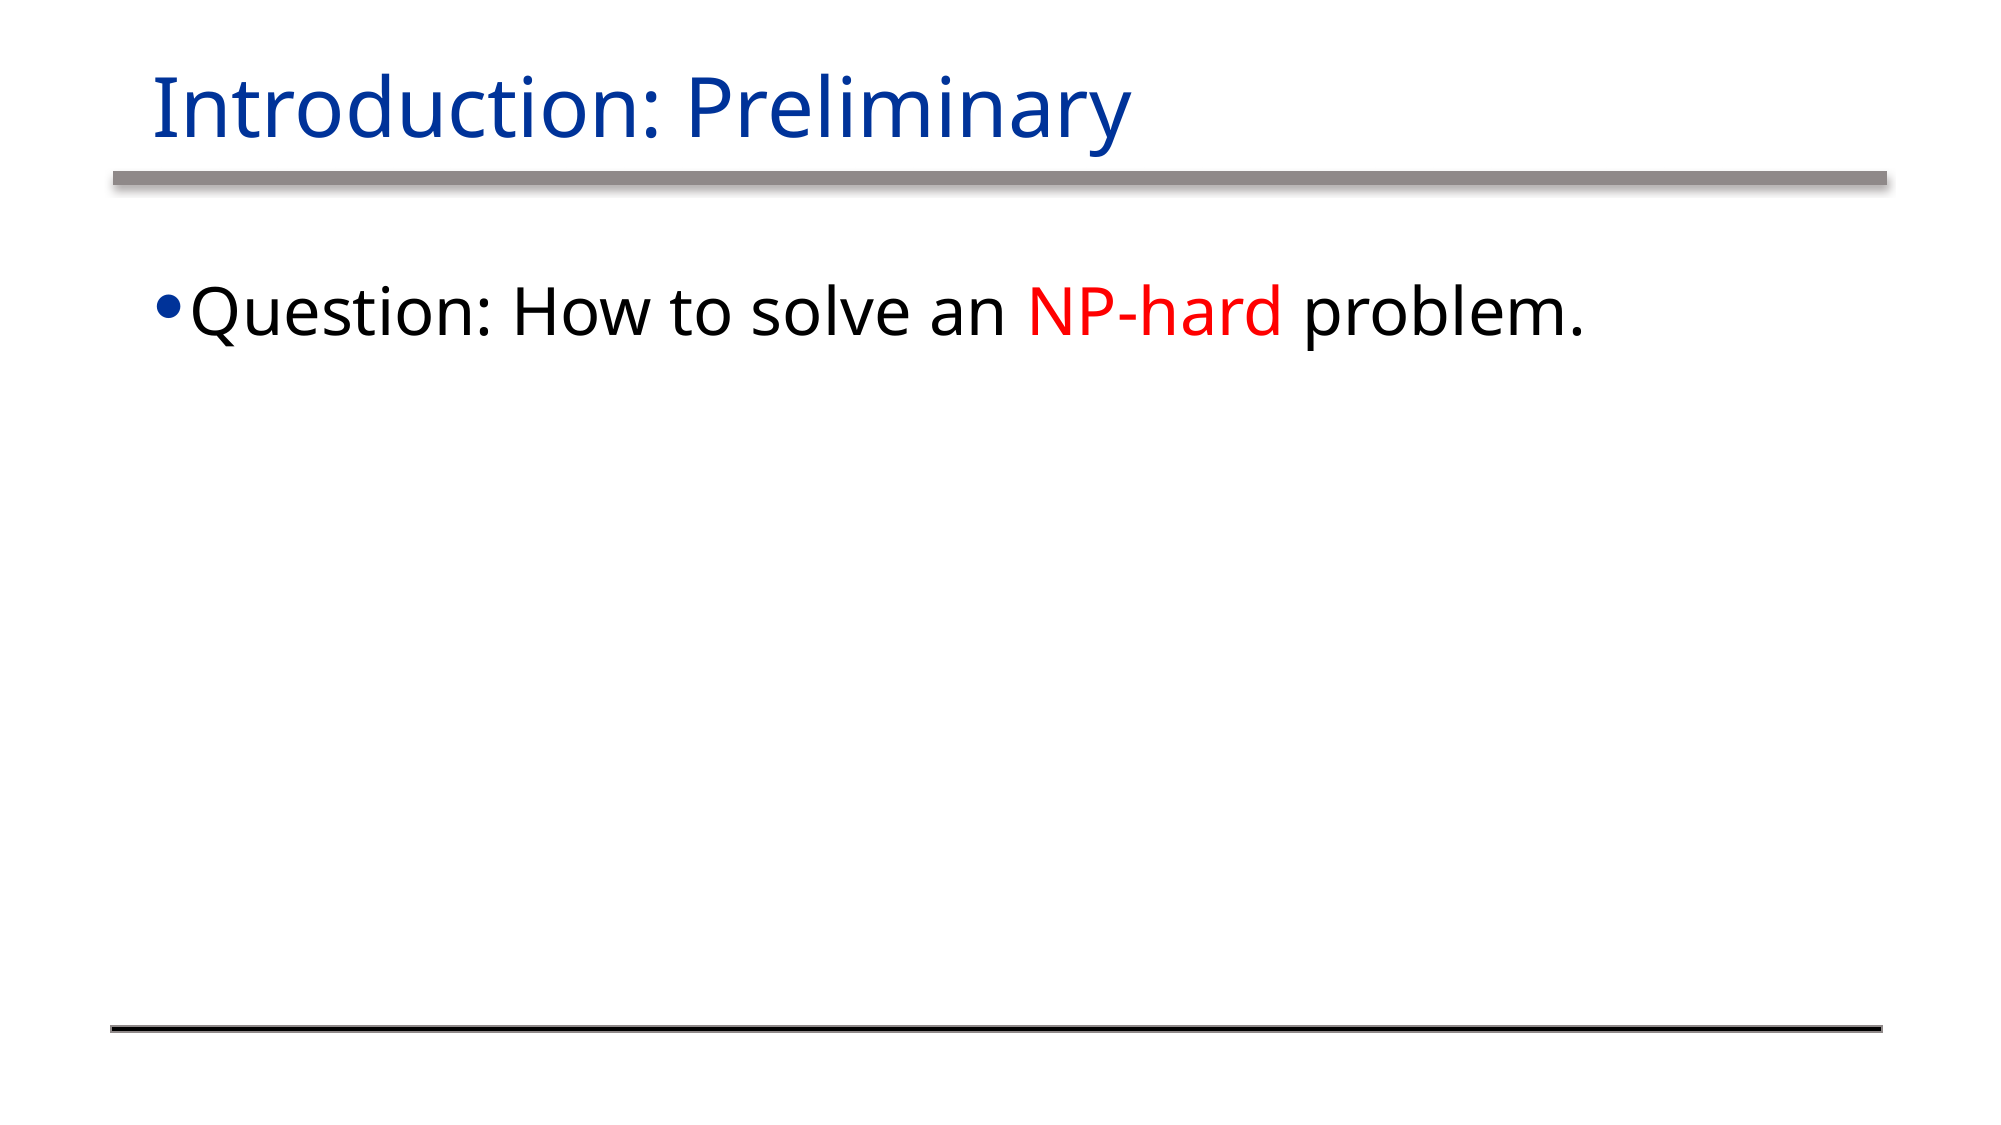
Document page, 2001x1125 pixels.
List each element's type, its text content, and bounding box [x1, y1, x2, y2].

title Introduction: Preliminary [137, 37, 1818, 185]
list Question: How to solve an NP-hard problem. [137, 221, 1863, 1014]
